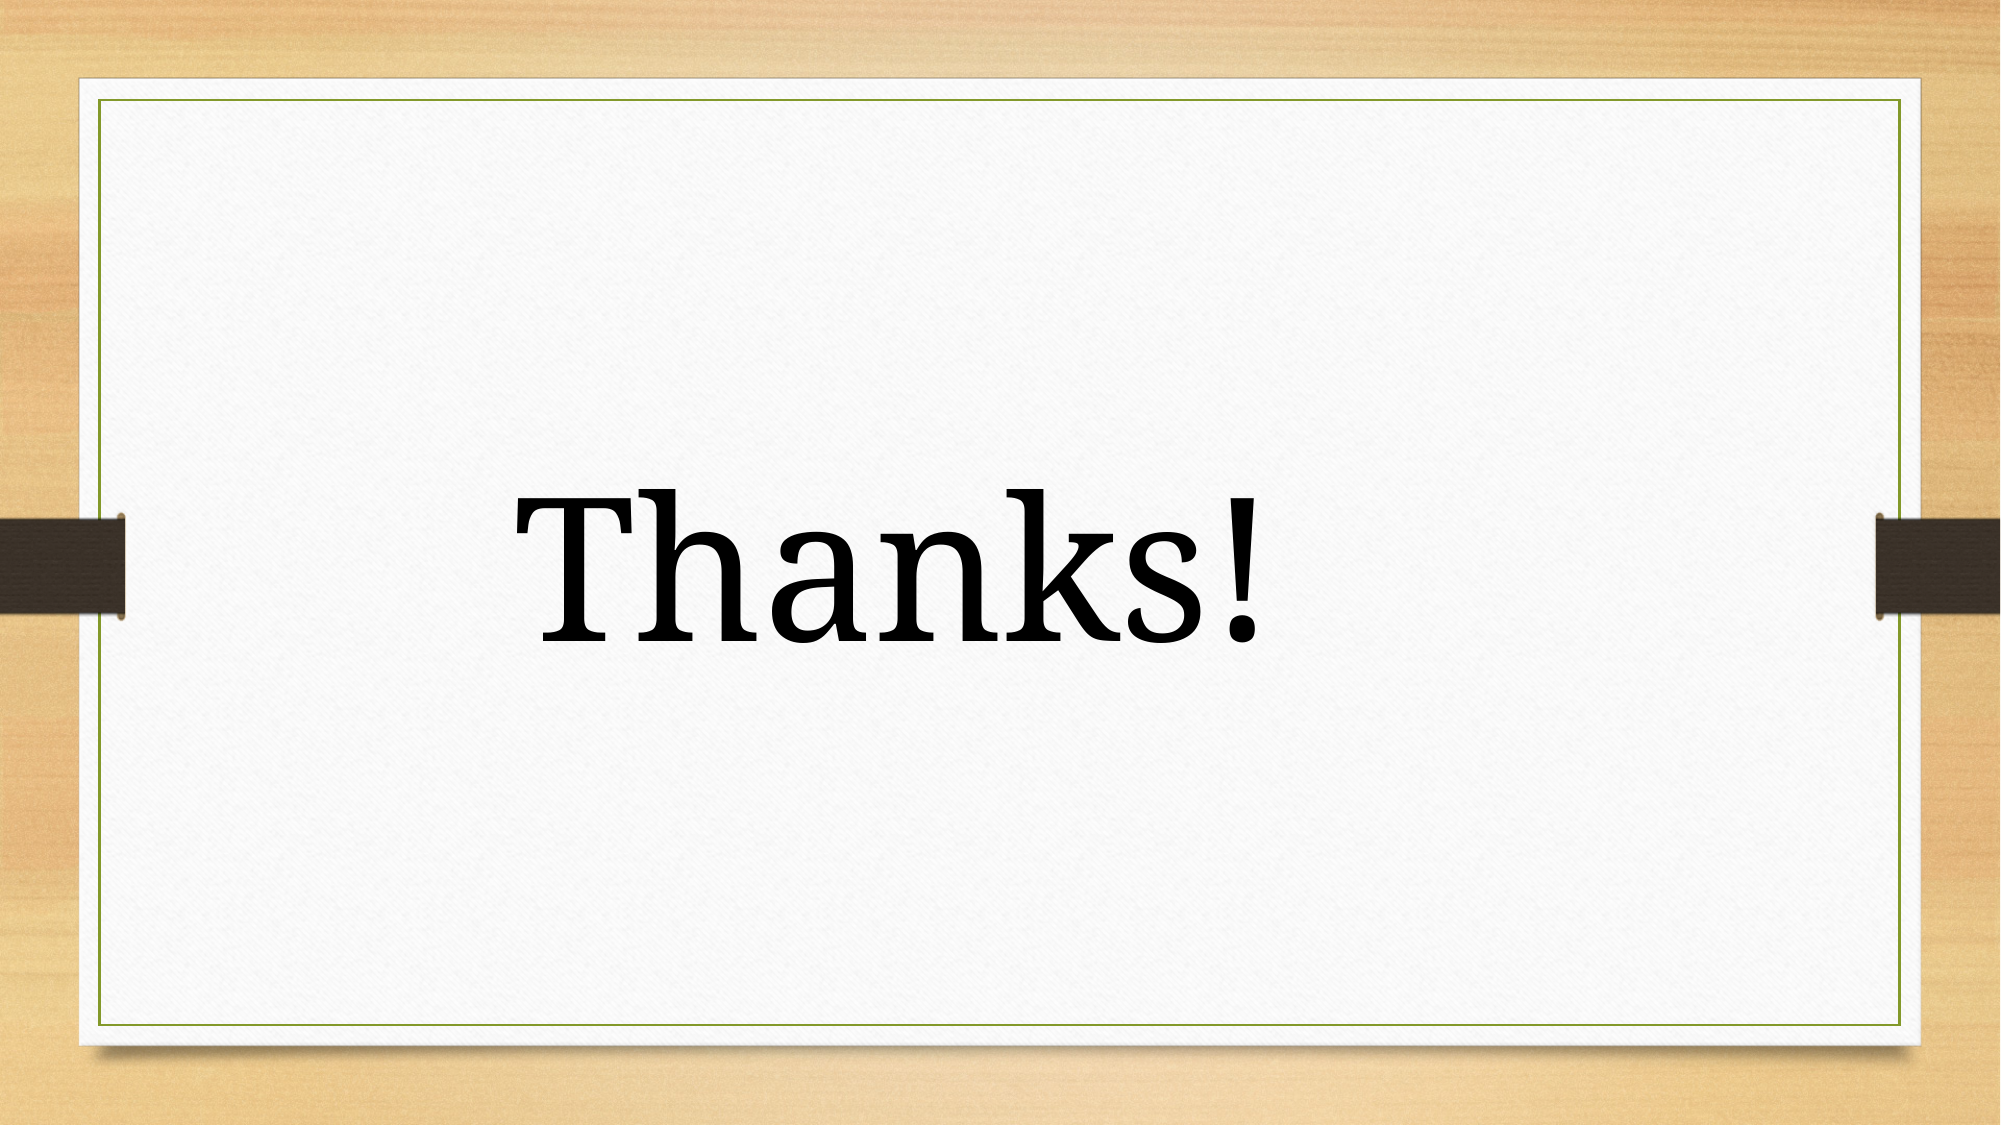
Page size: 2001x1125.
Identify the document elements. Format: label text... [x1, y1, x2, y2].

text_box Thanks! [498, 434, 1502, 690]
picture [0, 0, 2001, 1125]
